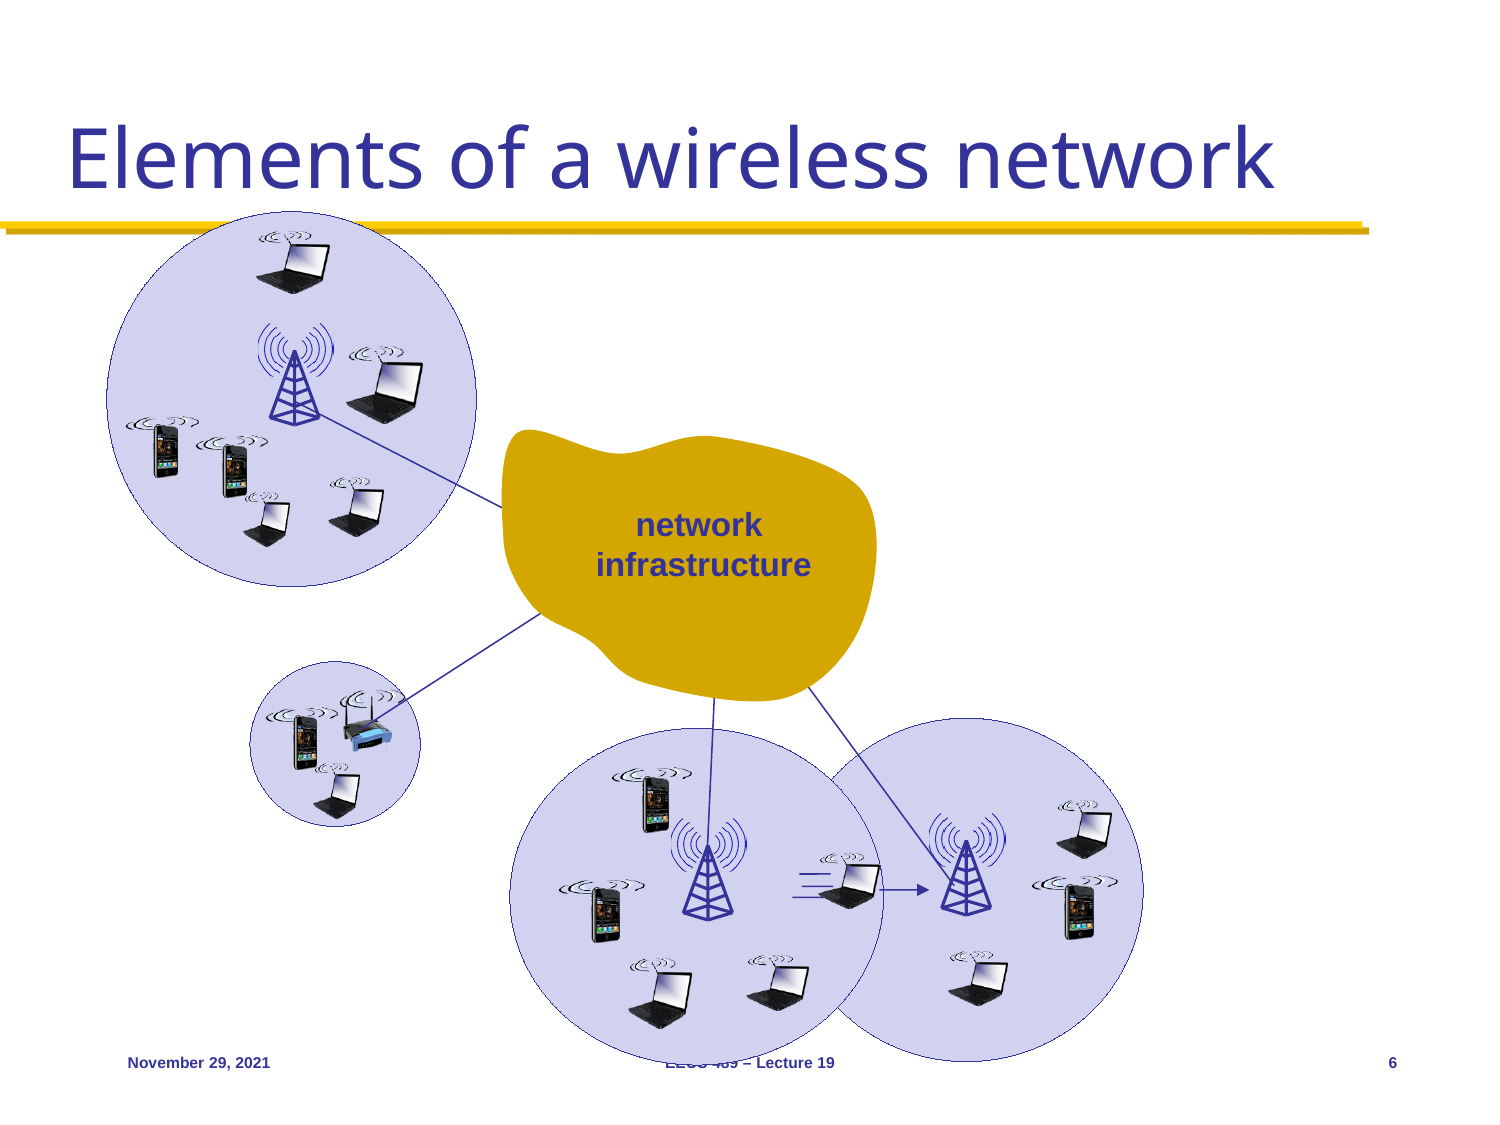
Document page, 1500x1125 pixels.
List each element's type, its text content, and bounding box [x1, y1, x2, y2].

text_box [339, 687, 406, 753]
slide_number 6 [1312, 1024, 1413, 1101]
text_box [671, 817, 748, 921]
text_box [264, 706, 339, 770]
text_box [256, 229, 331, 294]
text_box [1056, 798, 1112, 860]
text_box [346, 344, 424, 425]
text_box [249, 661, 396, 823]
text_box [362, 704, 421, 823]
text_box [885, 883, 924, 897]
footer EECS 489 – Lecture 19 [512, 1024, 988, 1101]
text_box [1031, 874, 1119, 940]
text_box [948, 949, 1008, 1006]
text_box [328, 475, 384, 537]
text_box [611, 766, 692, 833]
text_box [929, 812, 1006, 916]
text_box [509, 728, 883, 1024]
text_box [257, 323, 334, 426]
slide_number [112, 1024, 426, 1101]
title Elements of a wireless network [49, 24, 1451, 213]
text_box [746, 953, 809, 1011]
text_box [313, 761, 360, 819]
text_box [628, 956, 692, 1029]
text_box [817, 851, 881, 910]
text_box [831, 718, 1144, 1061]
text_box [242, 489, 290, 547]
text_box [557, 878, 645, 943]
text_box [124, 414, 199, 478]
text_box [498, 419, 887, 709]
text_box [194, 434, 269, 498]
text_box [106, 211, 477, 587]
